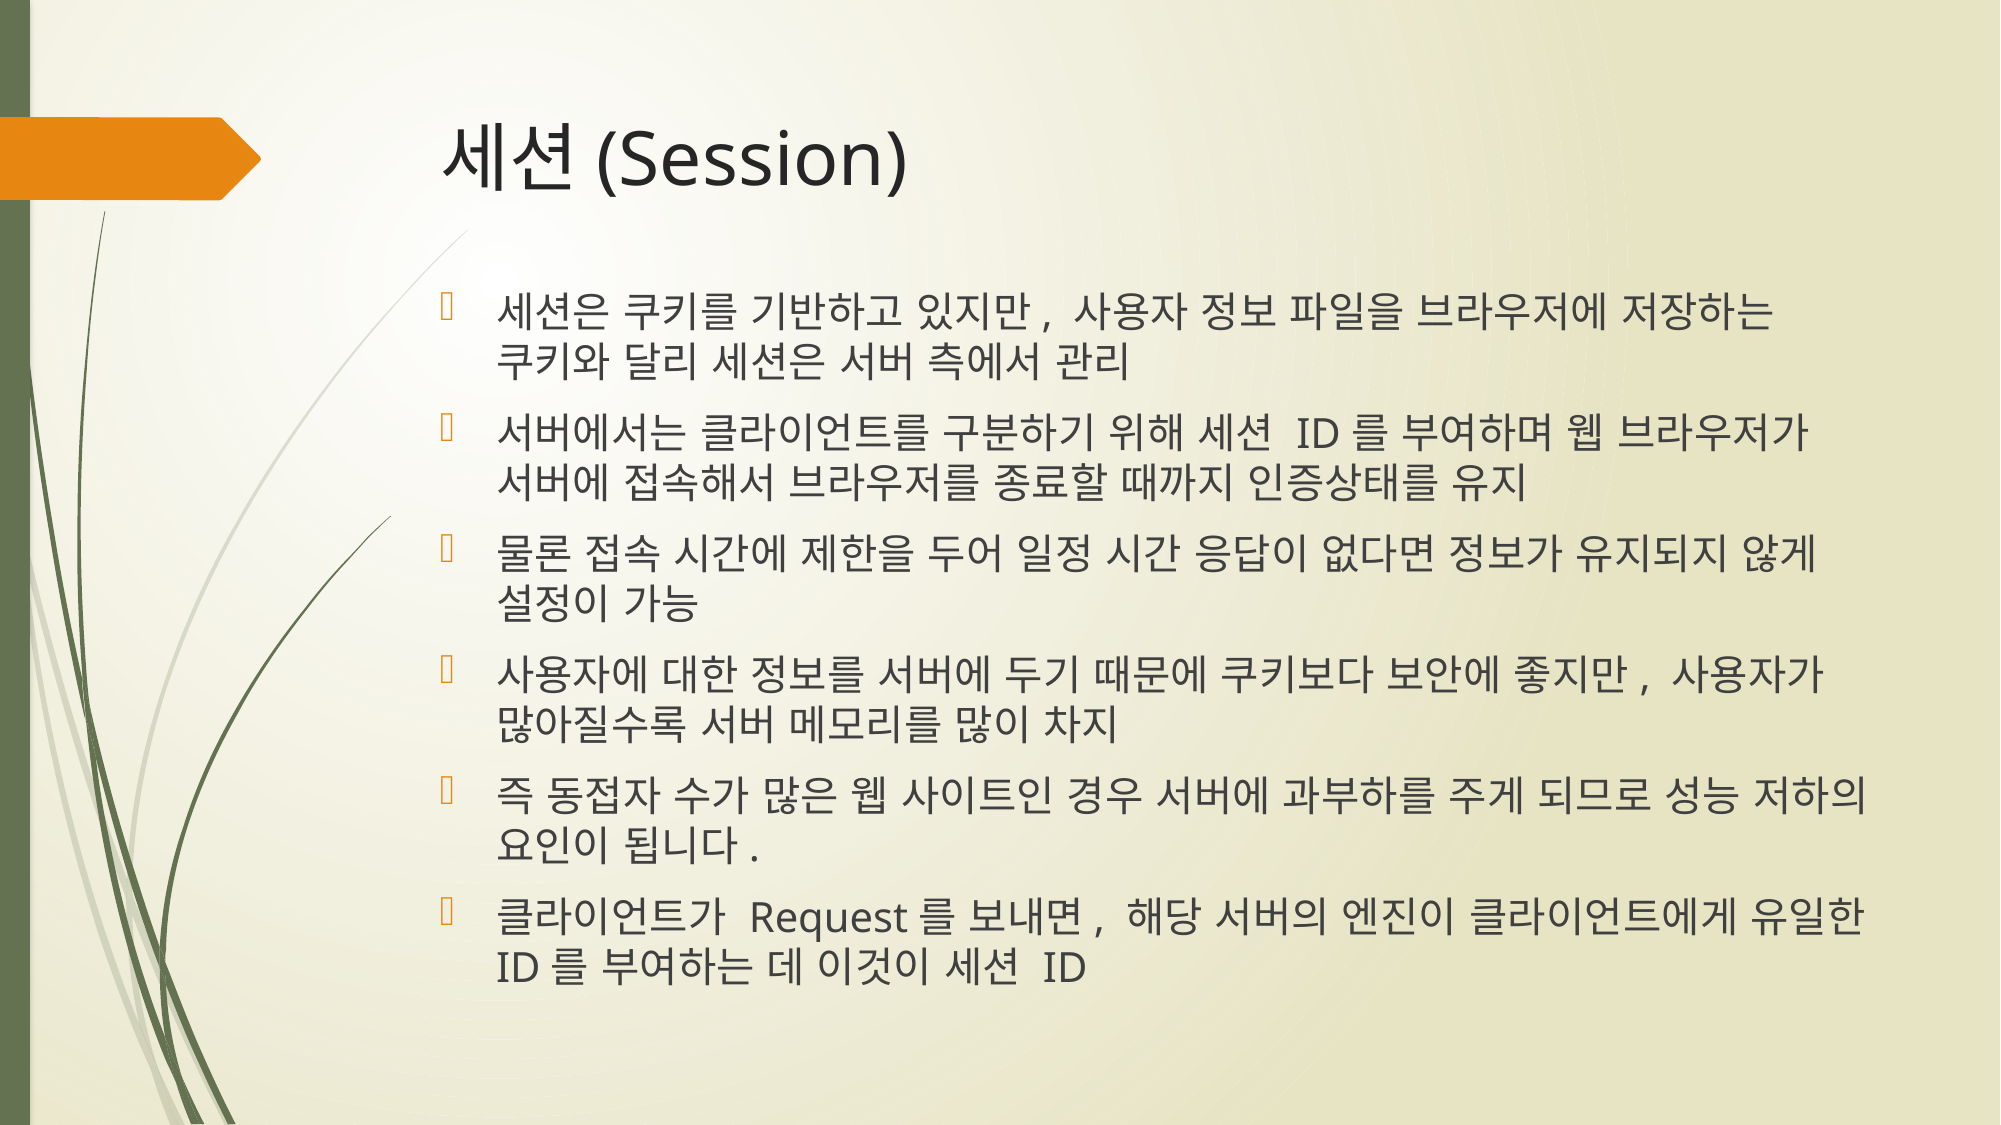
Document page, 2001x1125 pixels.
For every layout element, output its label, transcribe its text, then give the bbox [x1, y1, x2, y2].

title 세션(Session) [425, 102, 1888, 278]
list 세션은 쿠키를 기반하고 있지만, 사용자 정보 파일을 브라우저에 저장하는 쿠키와 달리 세션은 서버 측에서 관리 서버에서는 클라이언트를 구분하기 위해 세션 ID를 부여하며 웹 브라우저가 서버에 접속해서 브라우저를 종료할 때까지 인증상태를 유지 물론 접속 시간에 제한을 두어 일정 시간 응답이 없다면 정보가 유지되지 않게 설정이 가능 사용자에 대한 정보를 서버에 두기 때문에 쿠키보다 보안에 좋지만, 사용자가 많아질수록 서버 메모리를 많이 차지 즉 동접자 수가 많은 웹 사이트인 경우 서버에 과부하를 주게 되므로 성능 저하의 요인이 됩니다. 클라이언트가 Request를 보내면, 해당 서버의 엔진이 클라이언트에게 유일한 ID를 부여하는 데 이것이 세션 ID [424, 278, 1888, 1048]
